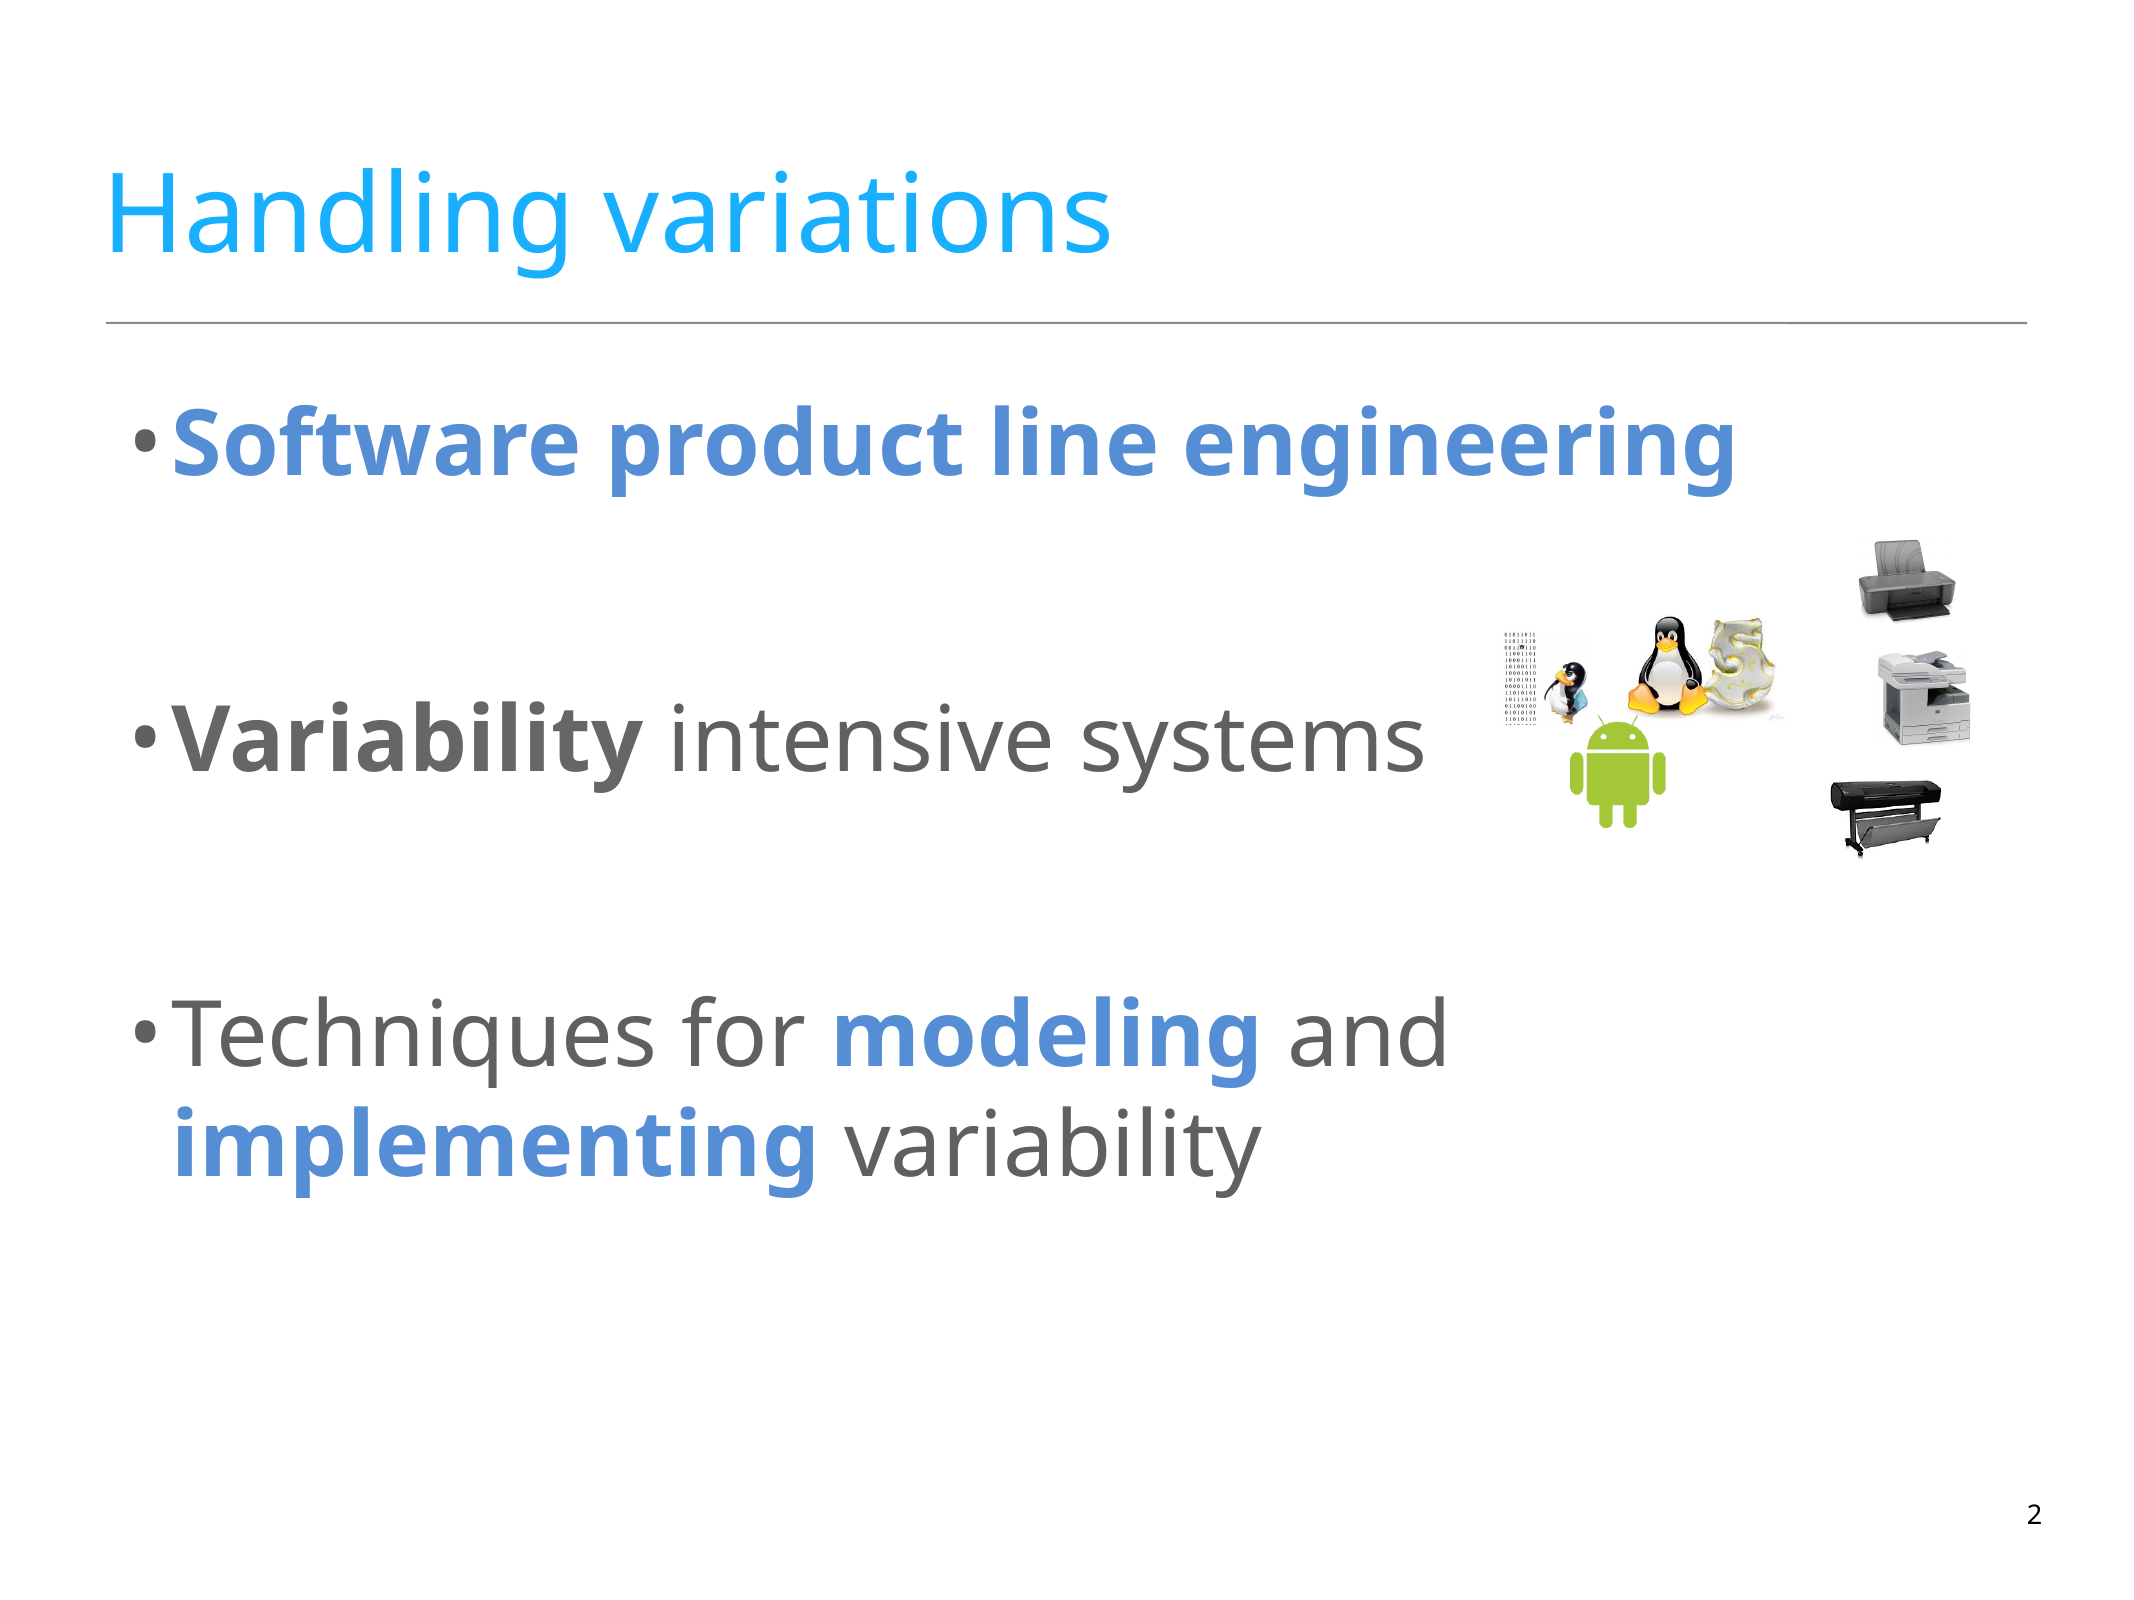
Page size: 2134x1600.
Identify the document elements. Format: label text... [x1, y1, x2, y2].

picture [1855, 530, 1959, 634]
title Handling variations [93, 54, 2040, 284]
picture [1822, 766, 1949, 868]
slide_number 2 [1999, 1473, 2064, 1559]
picture [1872, 648, 1975, 751]
picture [1503, 598, 1789, 829]
list Software product line engineering Variability intensive systems Techniques for modeling and implementing variability [106, 373, 2027, 1430]
